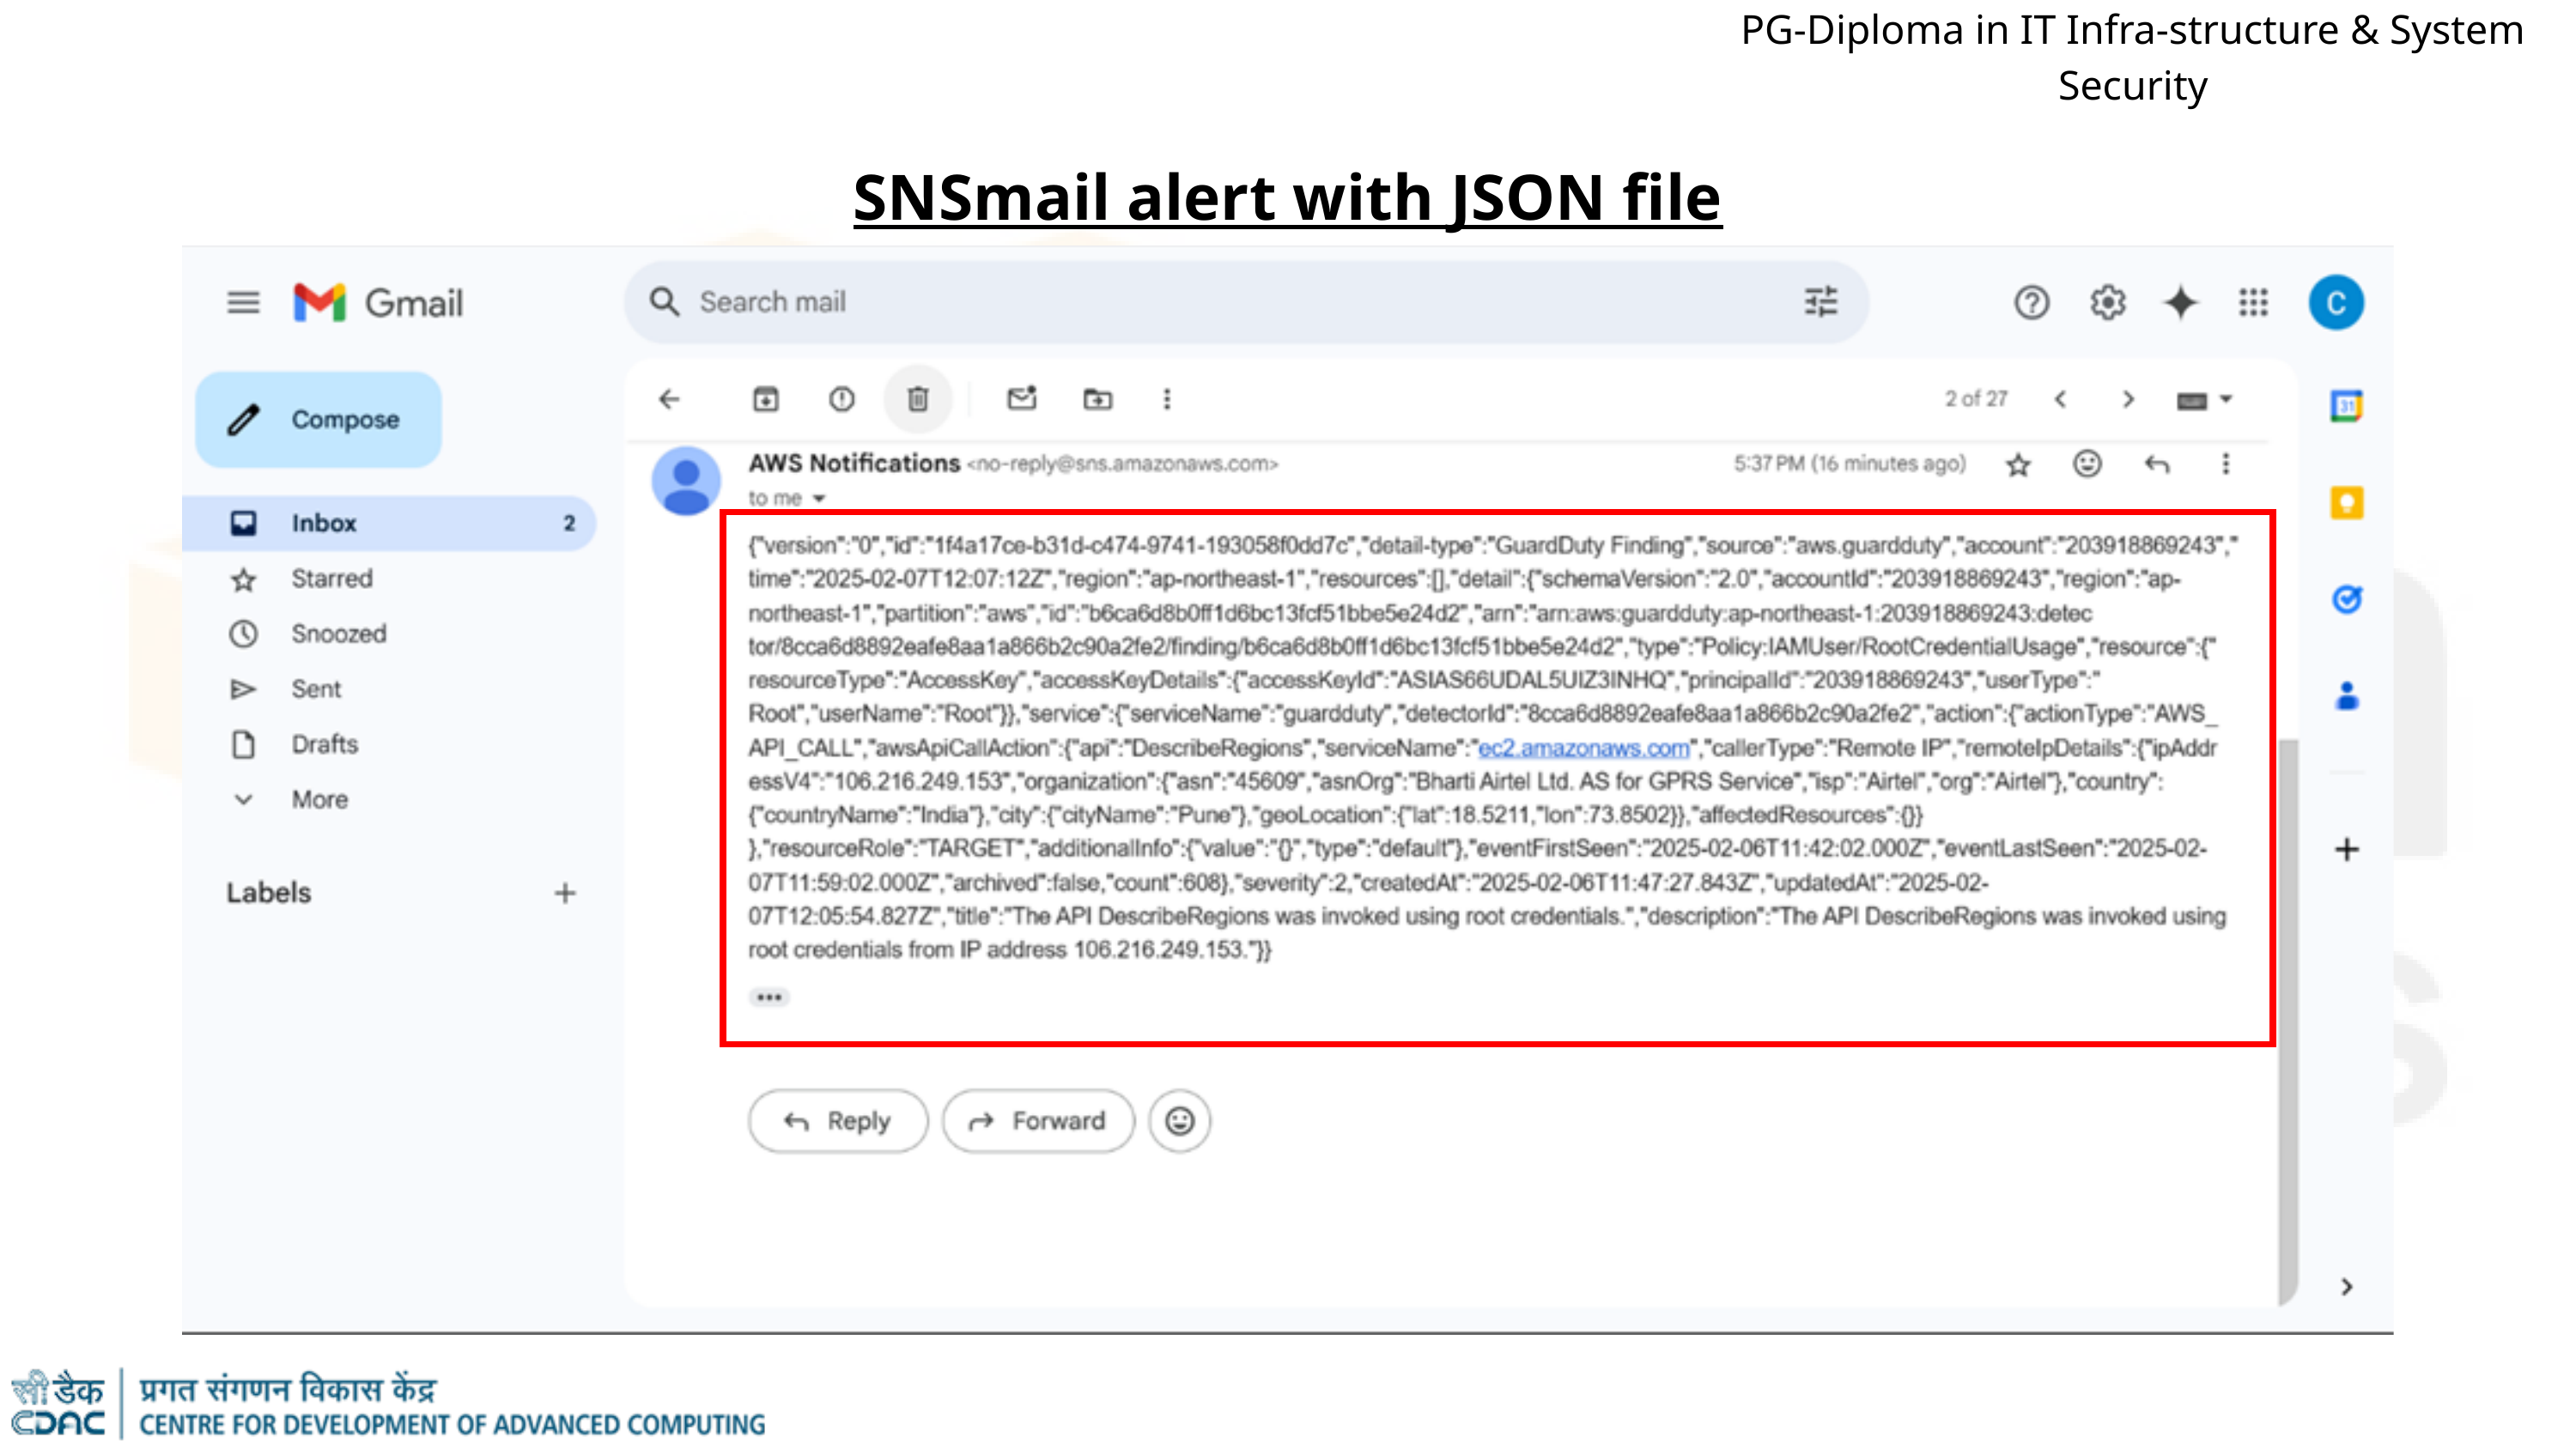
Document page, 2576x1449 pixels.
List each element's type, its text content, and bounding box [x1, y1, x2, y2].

text_box [182, 246, 2394, 1335]
text_box [0, 1361, 778, 1449]
text_box PG-Diploma in IT Infra-structure & System Security [1710, 0, 2557, 108]
text_box SNSmail alert with JSON file [144, 107, 2432, 233]
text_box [722, 512, 2274, 1045]
text_box [0, 147, 2576, 1304]
